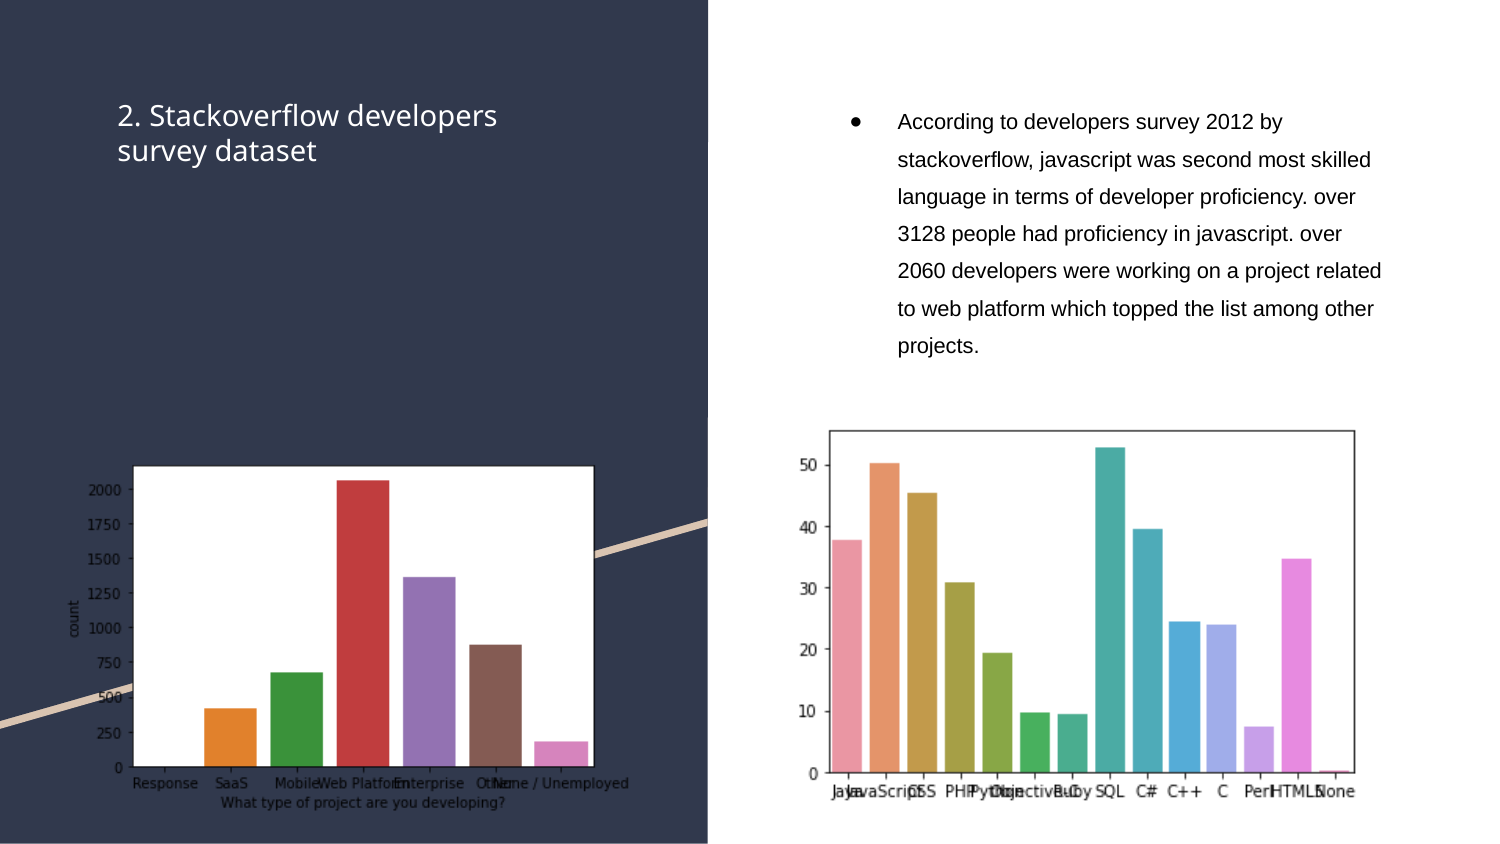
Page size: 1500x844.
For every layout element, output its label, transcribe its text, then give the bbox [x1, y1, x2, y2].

picture [787, 421, 1365, 810]
list According to developers survey 2012 by stackoverflow, javascript was second most skilled language in terms of developer proficiency. over 3128 people had proficiency in javascript. over 2060 developers were working on a project related to web platform which topped the list among other projects. [761, 82, 1446, 755]
title 2. Stackoverflow developers survey dataset [102, 82, 571, 199]
picture [57, 456, 638, 819]
